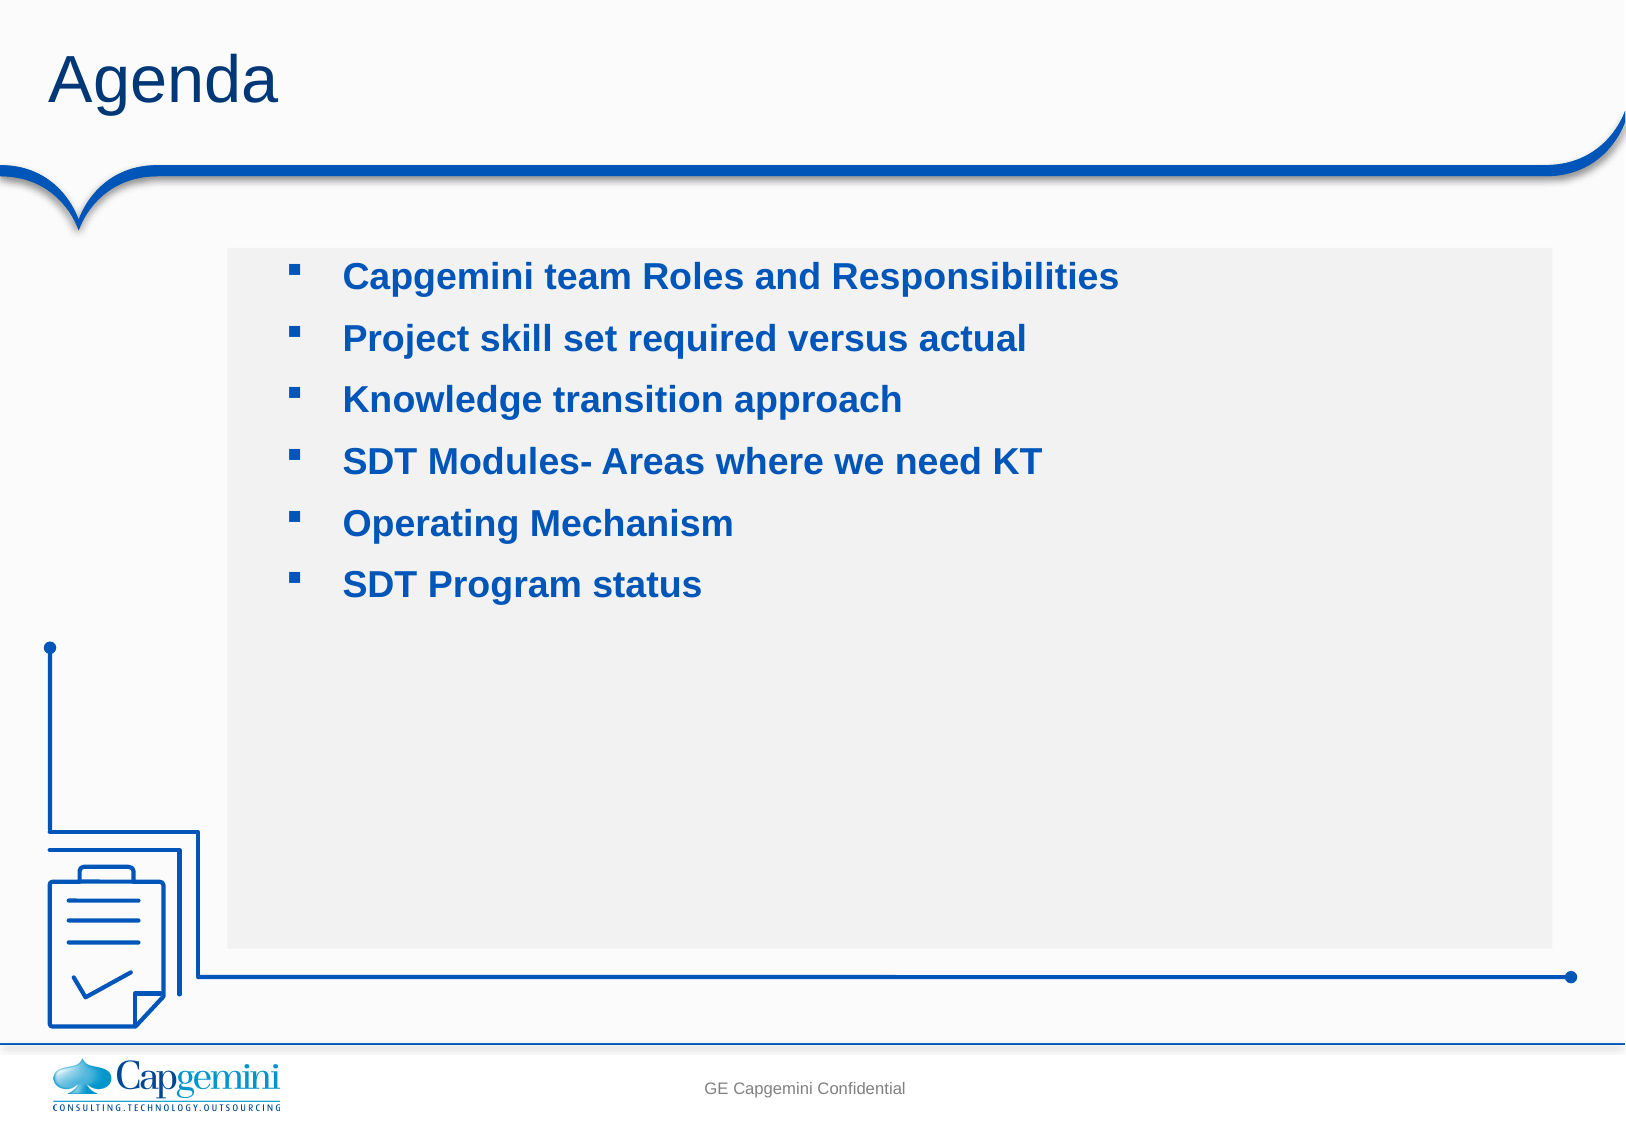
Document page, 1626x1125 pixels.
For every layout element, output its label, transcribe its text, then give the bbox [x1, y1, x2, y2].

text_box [49, 831, 198, 1027]
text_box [226, 247, 1553, 1046]
picture [53, 1058, 280, 1111]
text_box GE Capgemini Confidential [673, 1065, 937, 1111]
text_box [1558, 970, 1578, 984]
text_box [43, 641, 57, 830]
title Agenda [0, 0, 1625, 165]
